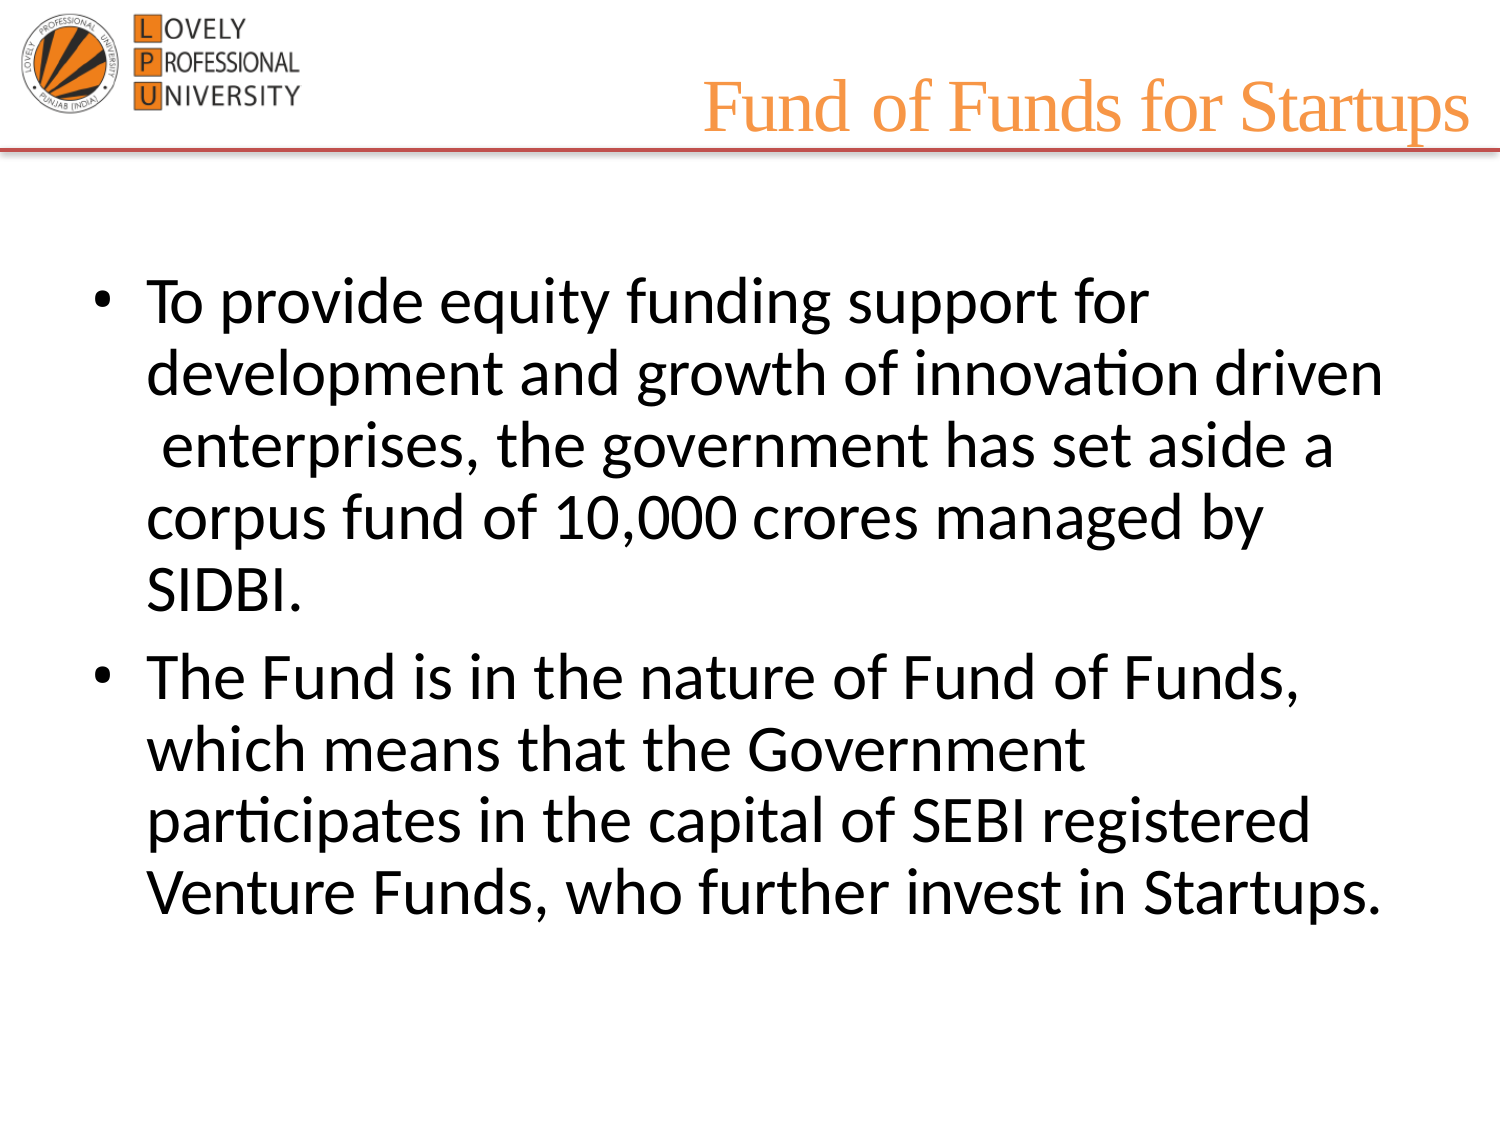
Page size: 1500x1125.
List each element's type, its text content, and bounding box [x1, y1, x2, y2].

title Fund of Funds for Startups [699, 37, 1500, 228]
text_box To provide equity funding support for development and growth of innovation driven enterprises, the government has set aside a corpus fund of 10,000 crores managed by SIDBI. The Fund is in the nature of Fund of Funds, which means that the Government participates in the capital of SEBI registered Venture Funds, who further invest in Startups. [87, 255, 1397, 930]
picture [11, 0, 305, 122]
